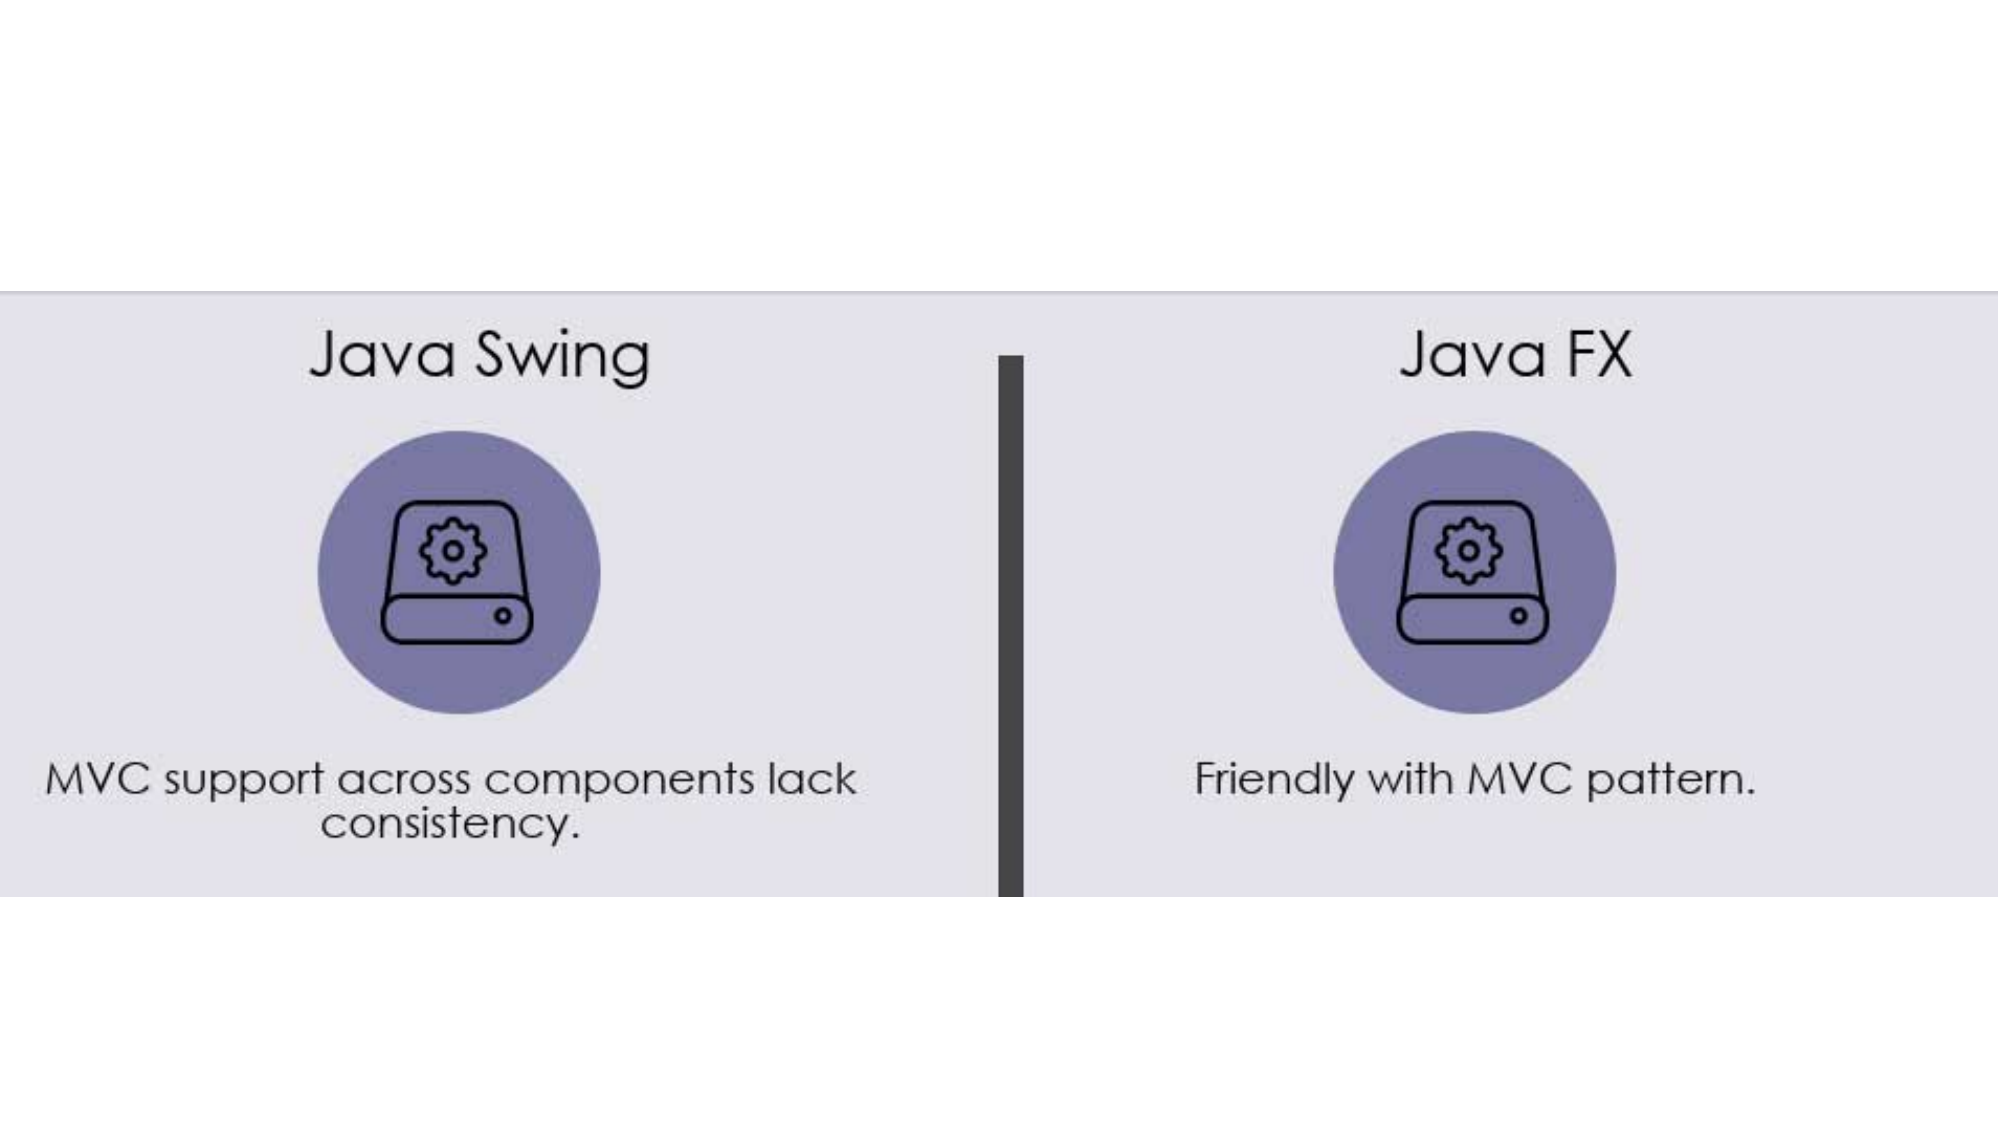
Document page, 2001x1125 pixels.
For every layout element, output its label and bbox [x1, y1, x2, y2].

picture [0, 291, 1998, 897]
